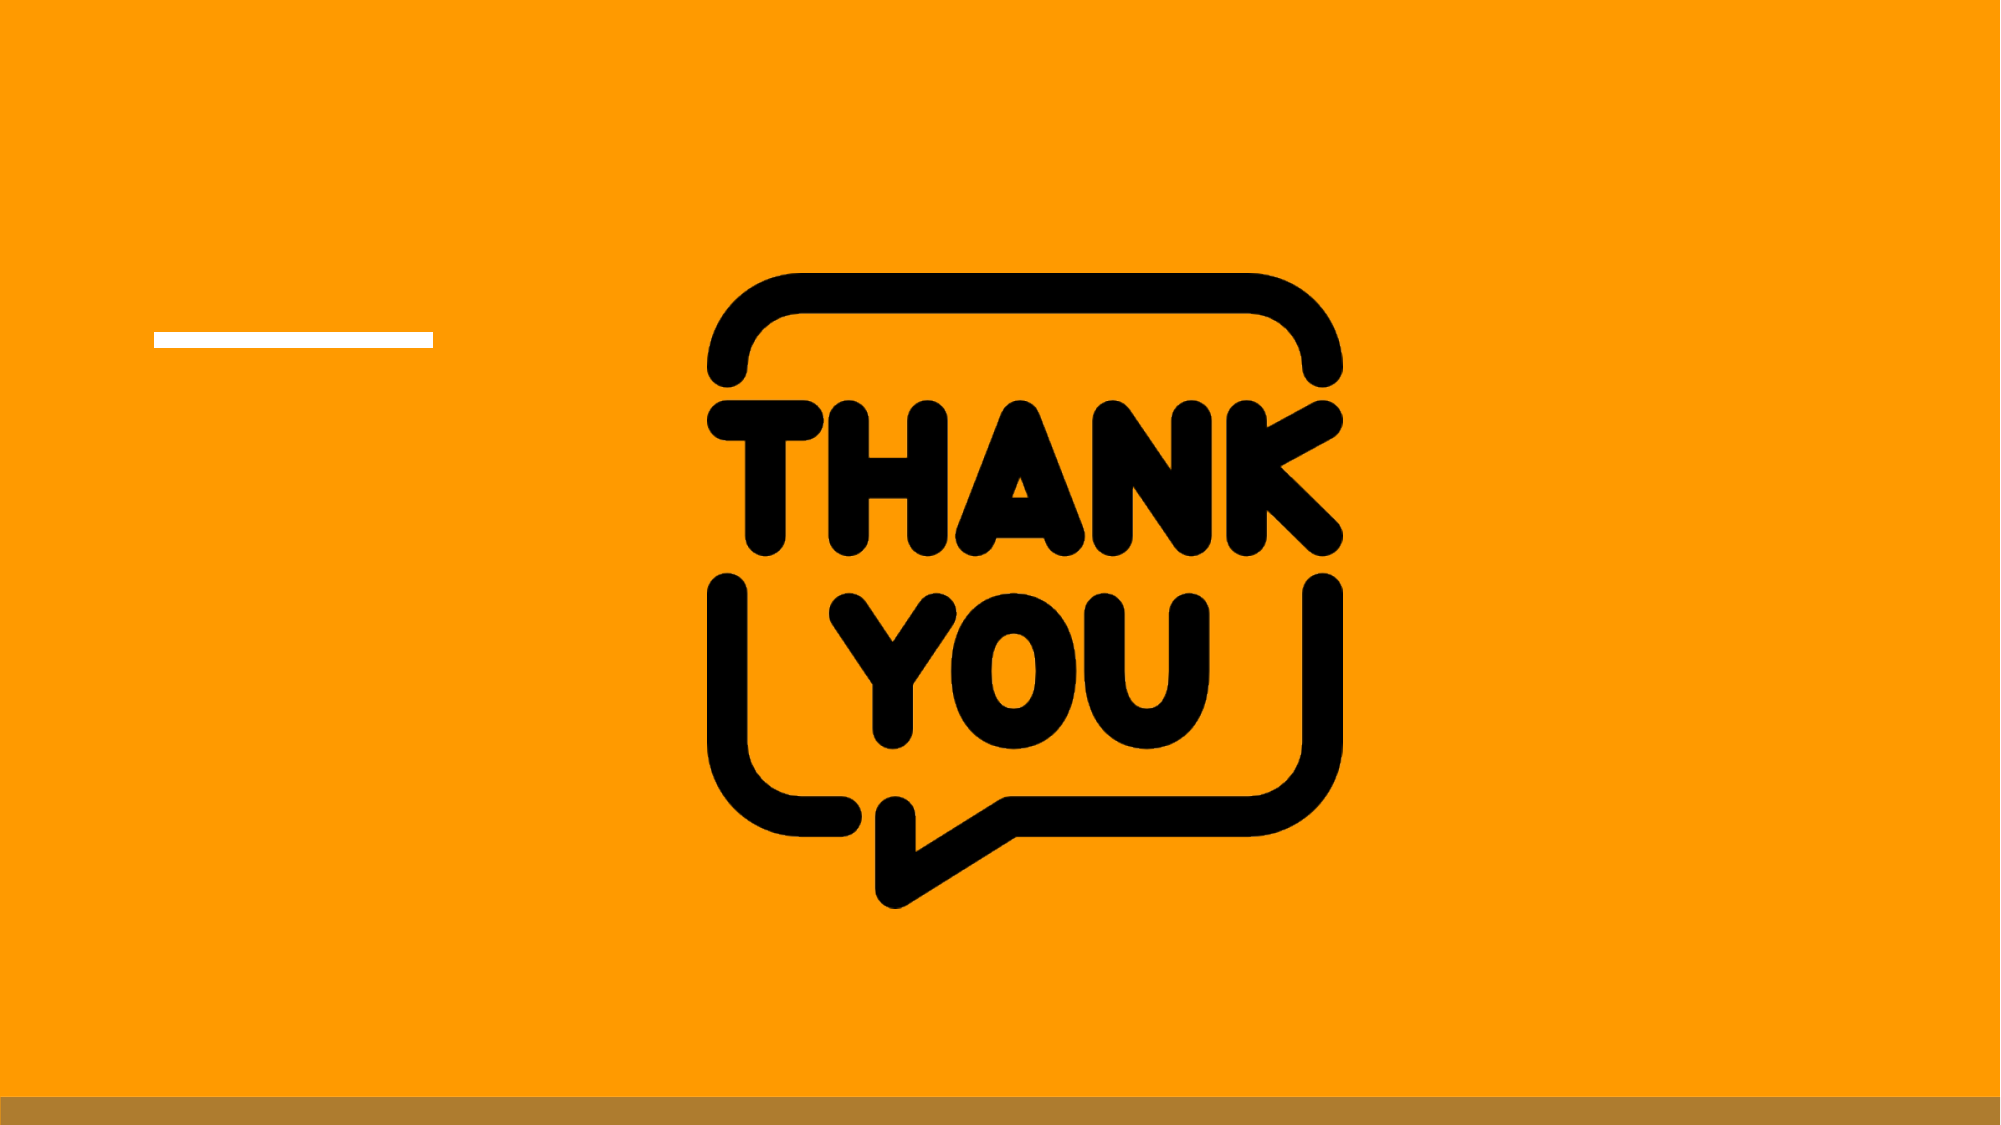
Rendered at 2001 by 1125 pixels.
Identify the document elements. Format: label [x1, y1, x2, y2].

picture [707, 273, 1344, 910]
picture [0, 1080, 2001, 1125]
